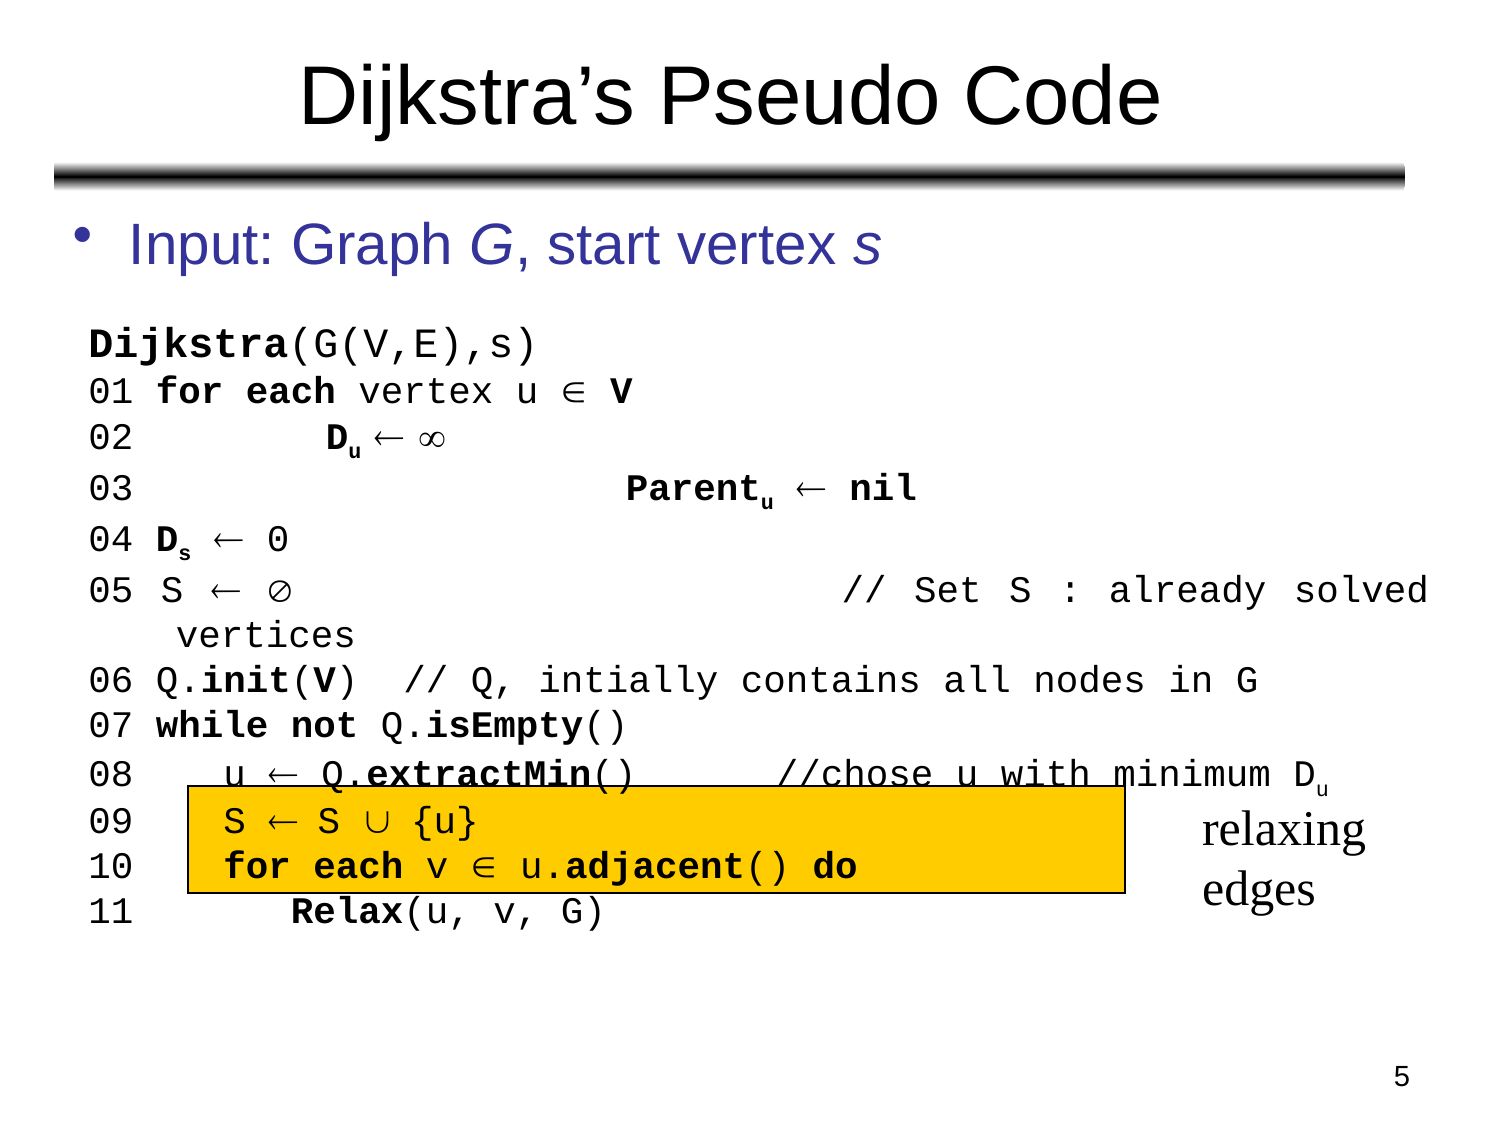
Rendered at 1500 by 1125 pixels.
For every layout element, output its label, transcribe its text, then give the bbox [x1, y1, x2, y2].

list Input: Graph G, start vertex s [57, 199, 1408, 321]
title Dijkstra’s Pseudo Code [55, 16, 1406, 166]
slide_number 5 [1074, 1049, 1425, 1103]
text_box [73, 313, 1445, 928]
